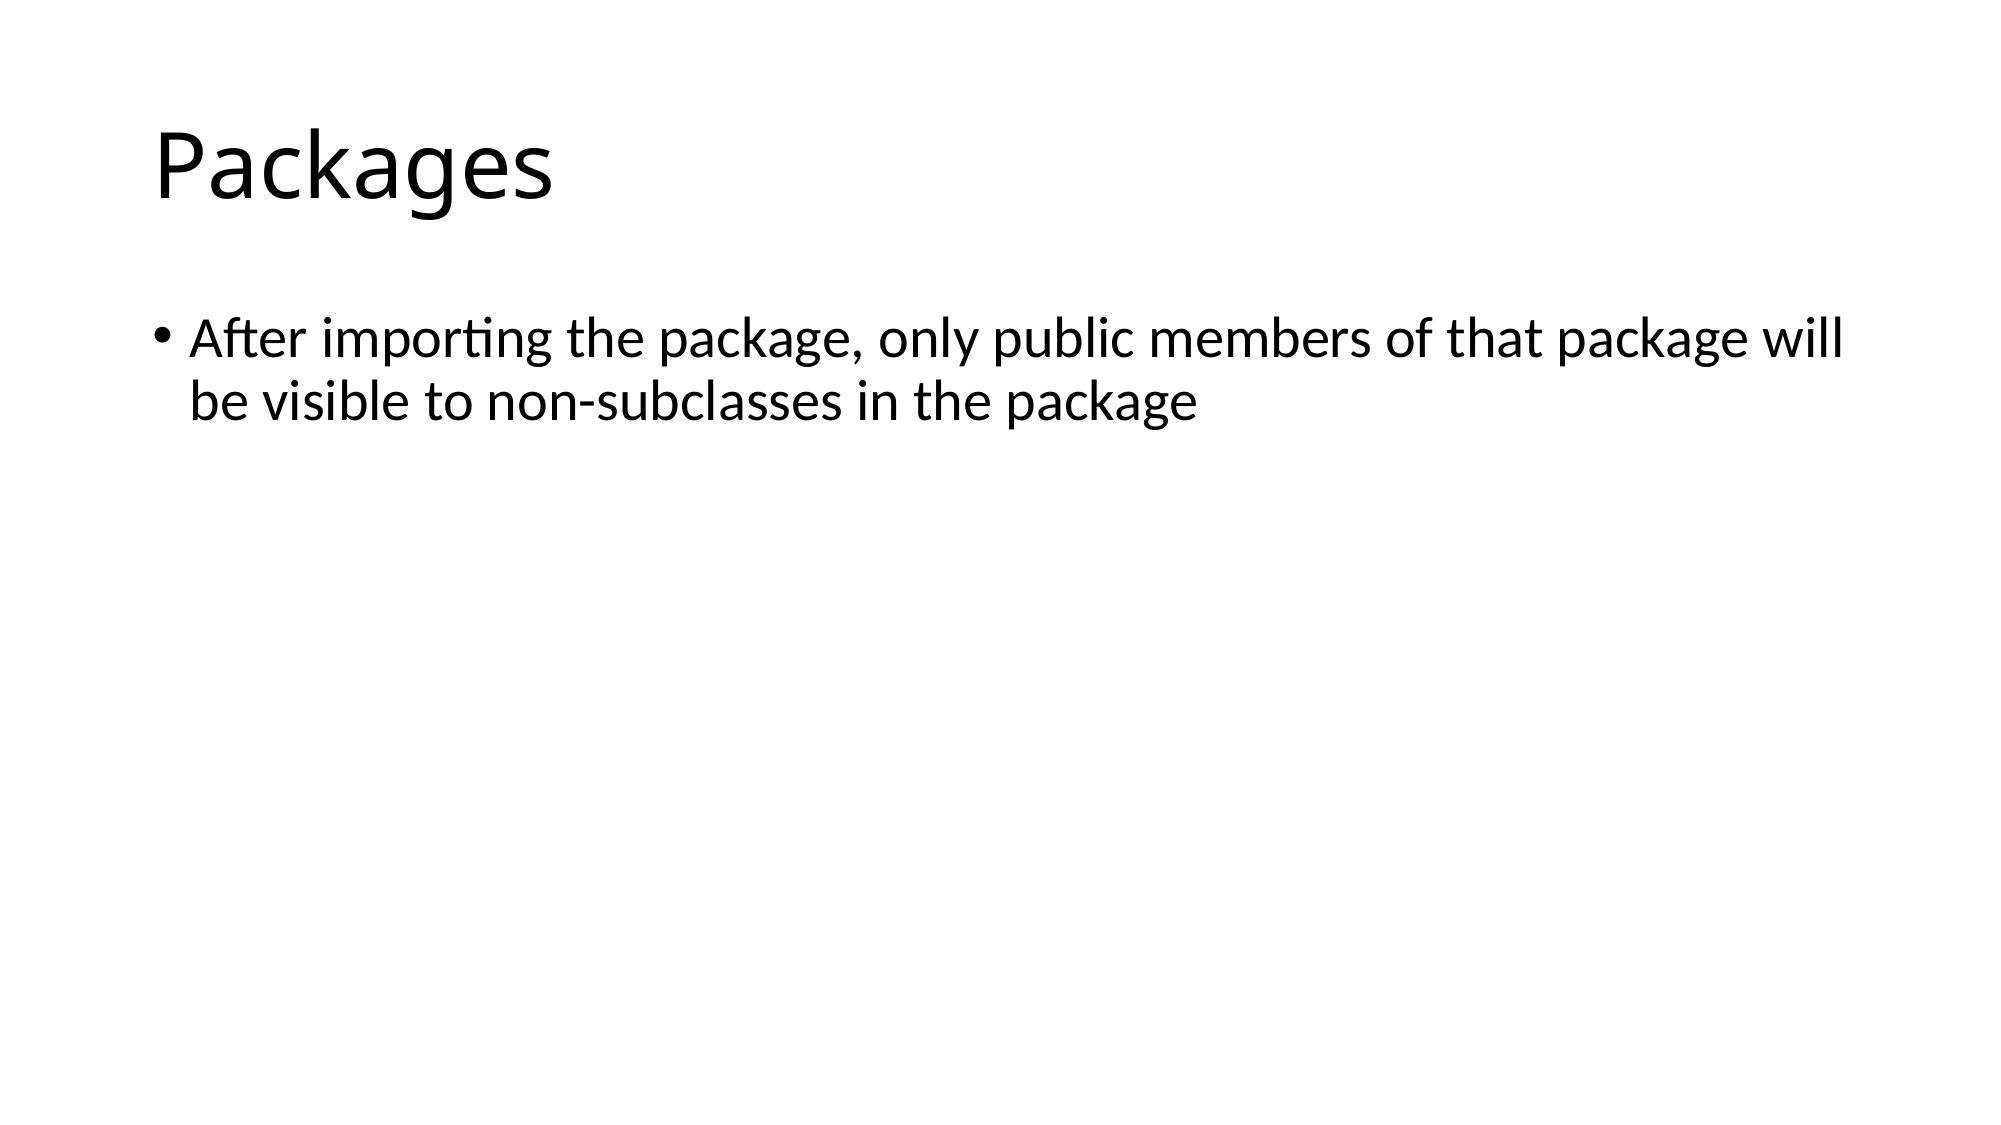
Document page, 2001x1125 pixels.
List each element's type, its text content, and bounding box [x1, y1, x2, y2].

list After importing the package, only public members of that package will be visible to non-subclasses in the package [137, 299, 1863, 1014]
title Packages [137, 59, 1863, 278]
